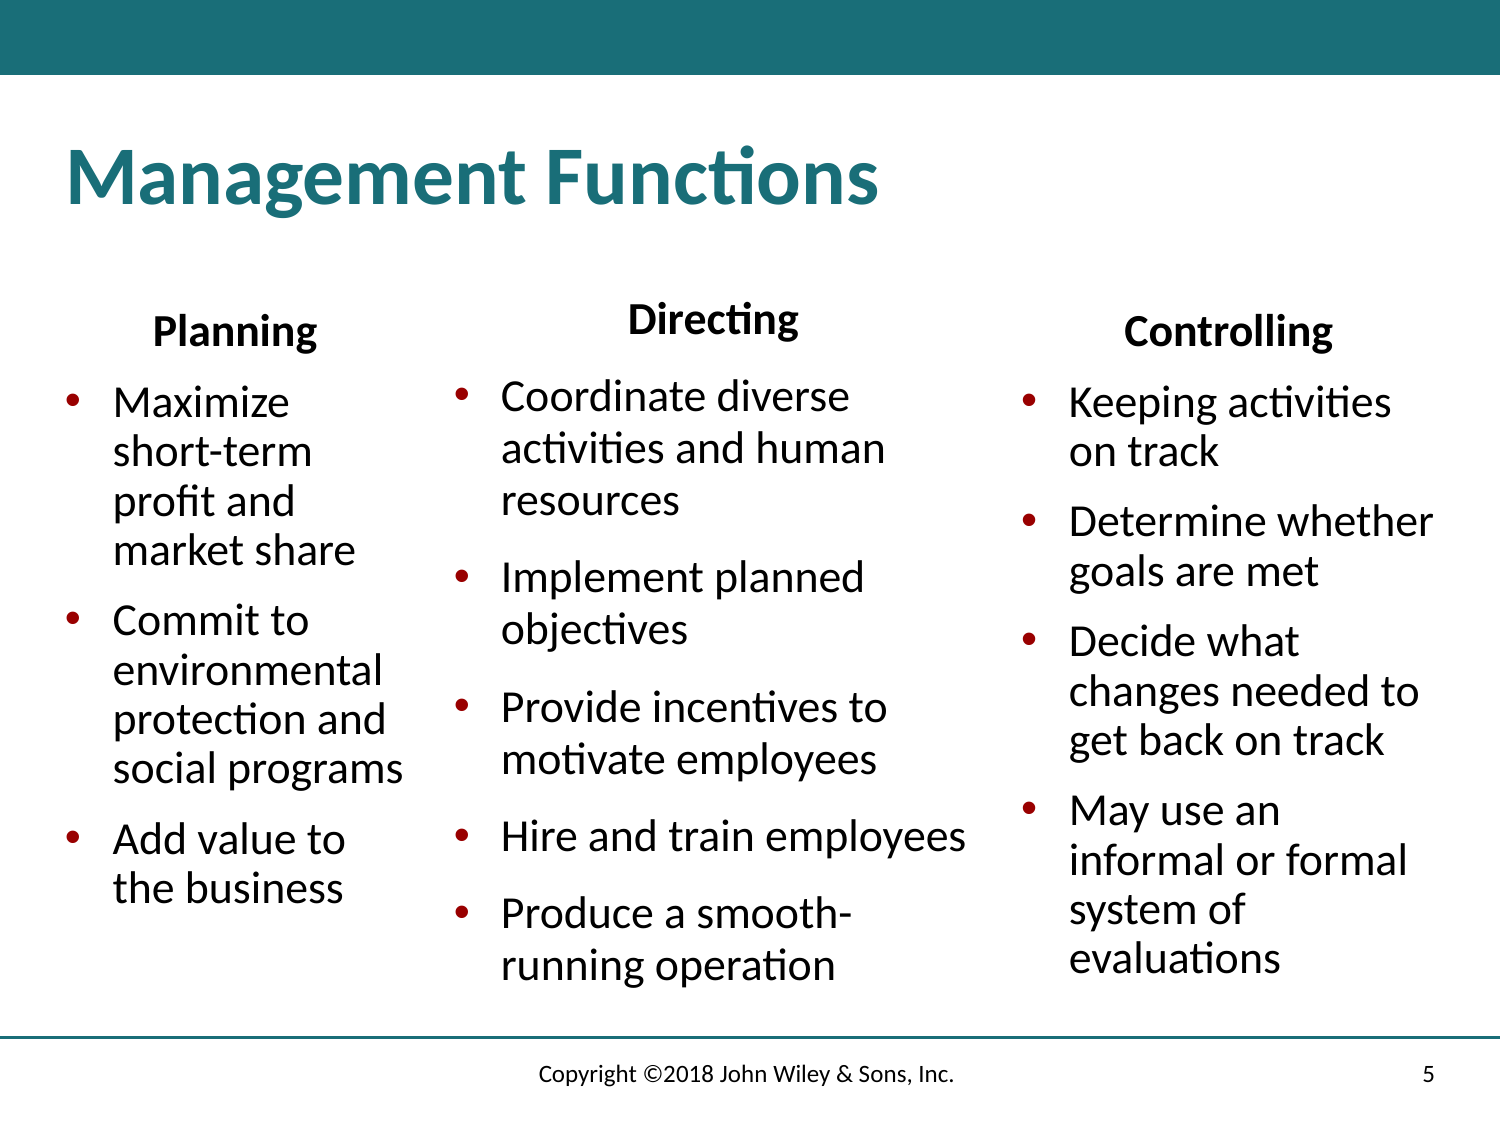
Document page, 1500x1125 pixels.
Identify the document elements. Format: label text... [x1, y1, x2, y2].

list Controlling Keeping activities on track Determine whether goals are met Decide what changes needed to get back on track May use an informal or formal system of evaluations [1006, 299, 1452, 1000]
title Management Functions [50, 125, 1450, 245]
list Planning Maximize short-term profit and market share Commit to environmental protection and social programs Add value to the business [50, 299, 421, 950]
list Directing Coordinate diverse activities and human resources Implement planned objectives Provide incentives to motivate employees Hire and train employees Produce a smooth-running operation [439, 287, 988, 1000]
footer Copyright ©2018 John Wiley & Sons, Inc. [496, 1042, 1004, 1103]
slide_number 5 [1059, 1042, 1450, 1103]
